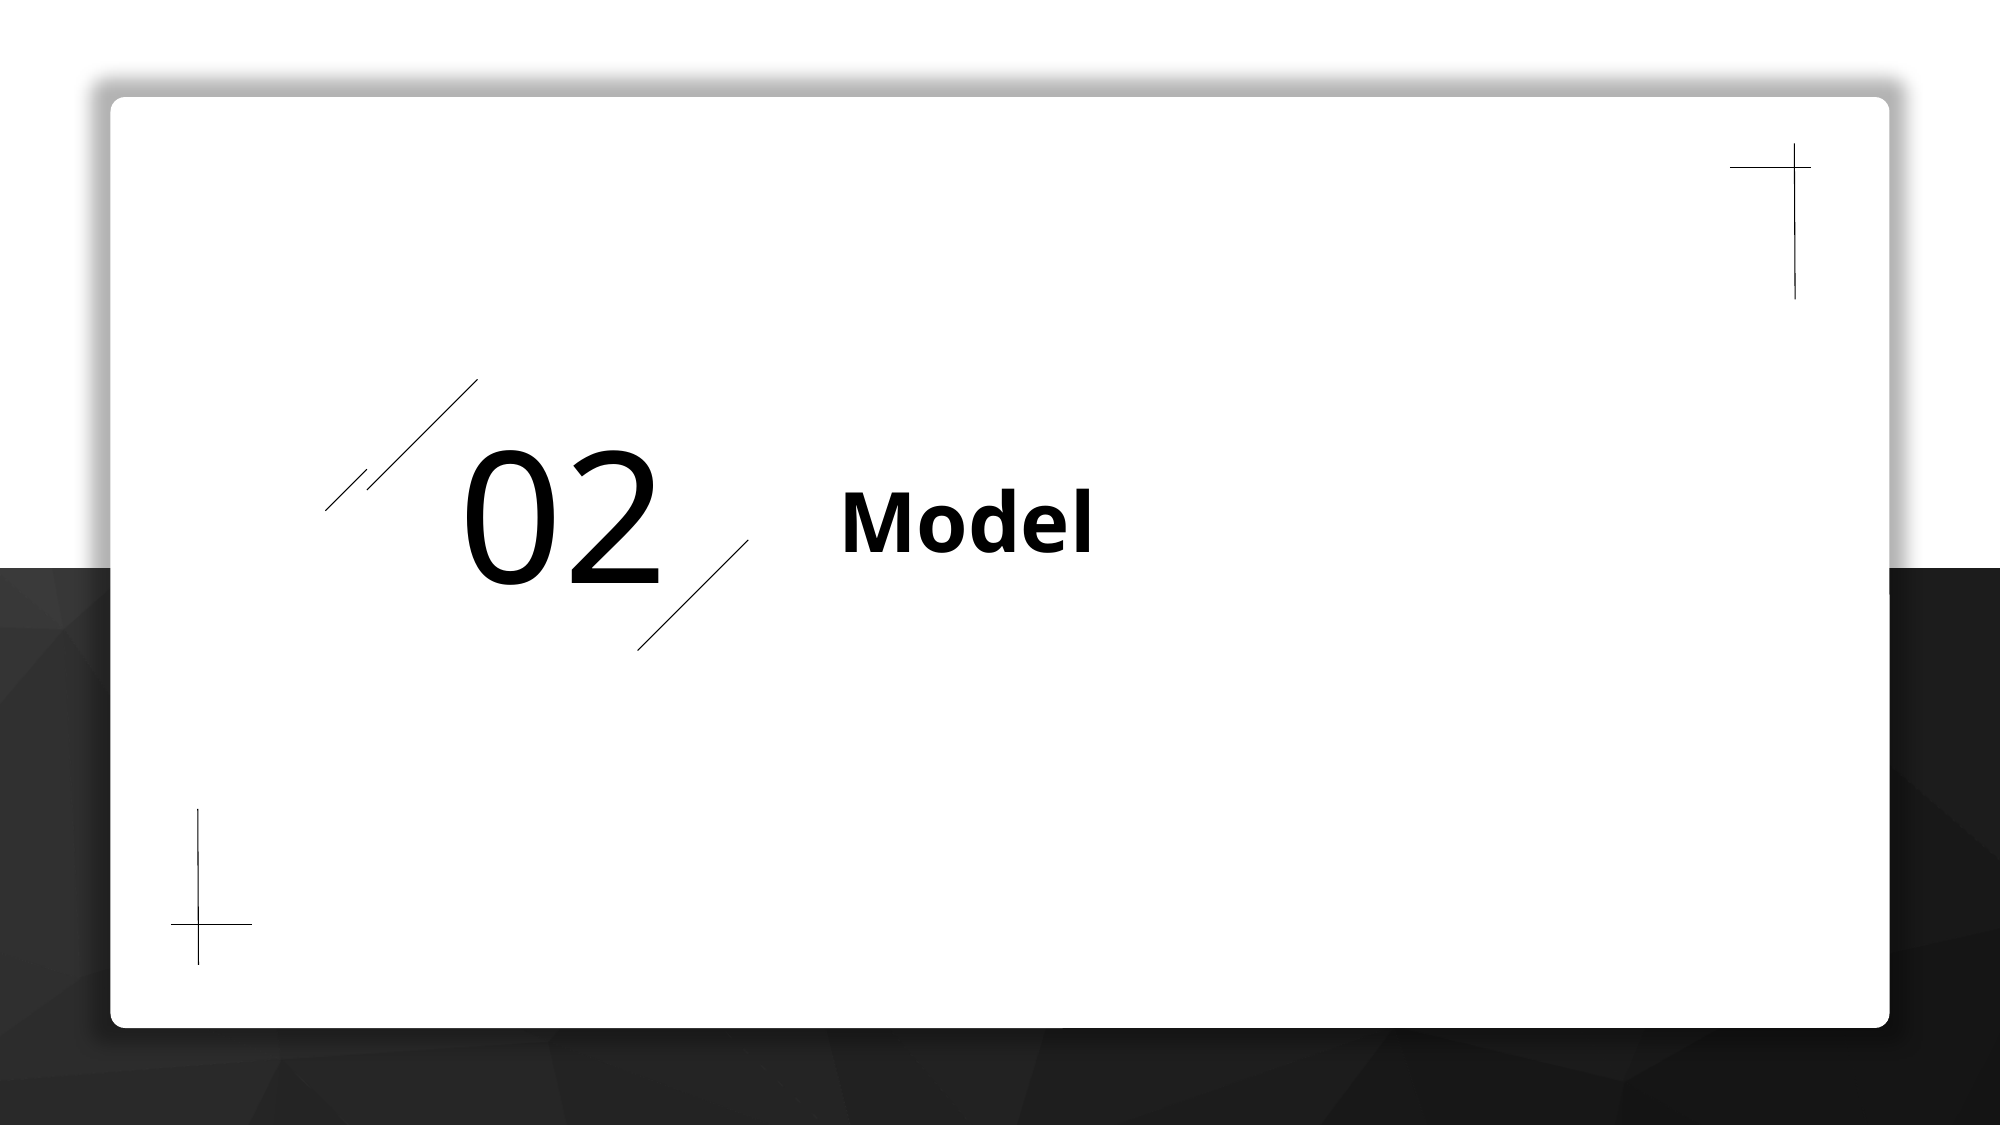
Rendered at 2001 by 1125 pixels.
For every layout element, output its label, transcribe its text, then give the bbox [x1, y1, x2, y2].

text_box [325, 469, 367, 511]
text_box [109, 95, 1891, 568]
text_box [637, 539, 749, 651]
text_box Model [823, 461, 1890, 568]
picture [0, 568, 2000, 1125]
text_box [366, 379, 478, 490]
text_box 02 [422, 393, 704, 568]
